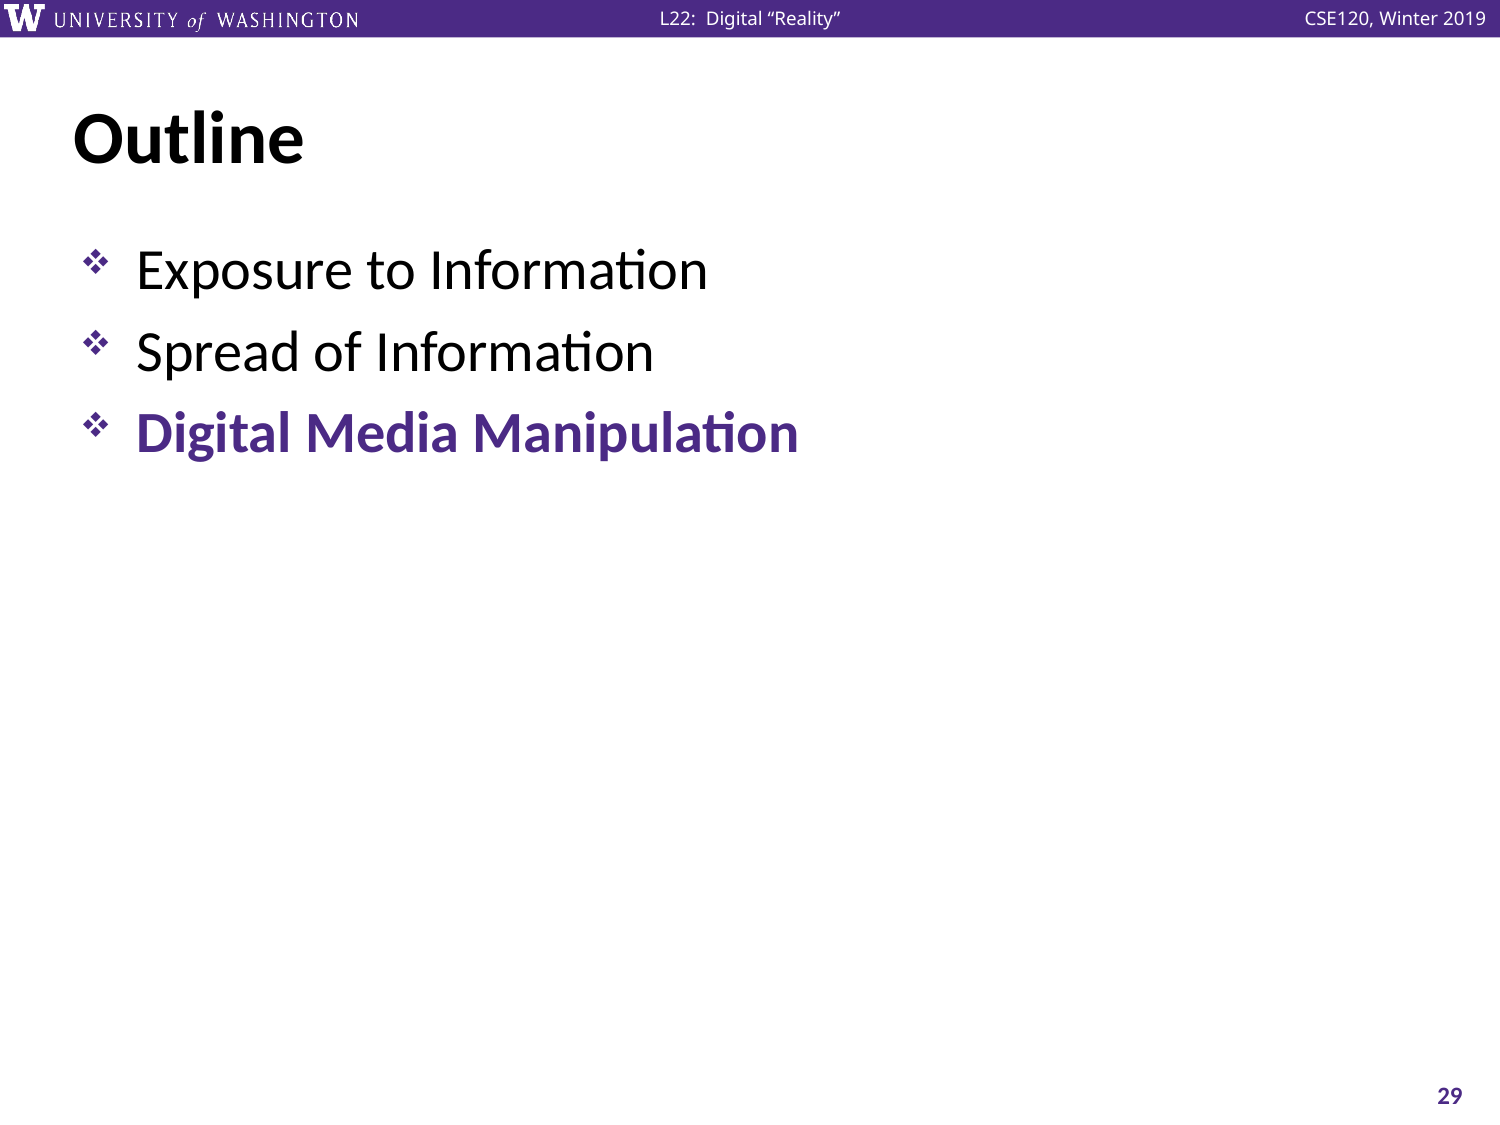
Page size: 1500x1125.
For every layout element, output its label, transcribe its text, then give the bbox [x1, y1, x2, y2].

slide_number 29 [1400, 1065, 1500, 1125]
picture [4, 4, 358, 32]
list Exposure to Information Spread of Information Digital Media Manipulation [64, 223, 1438, 1040]
title Outline [58, 71, 1438, 197]
